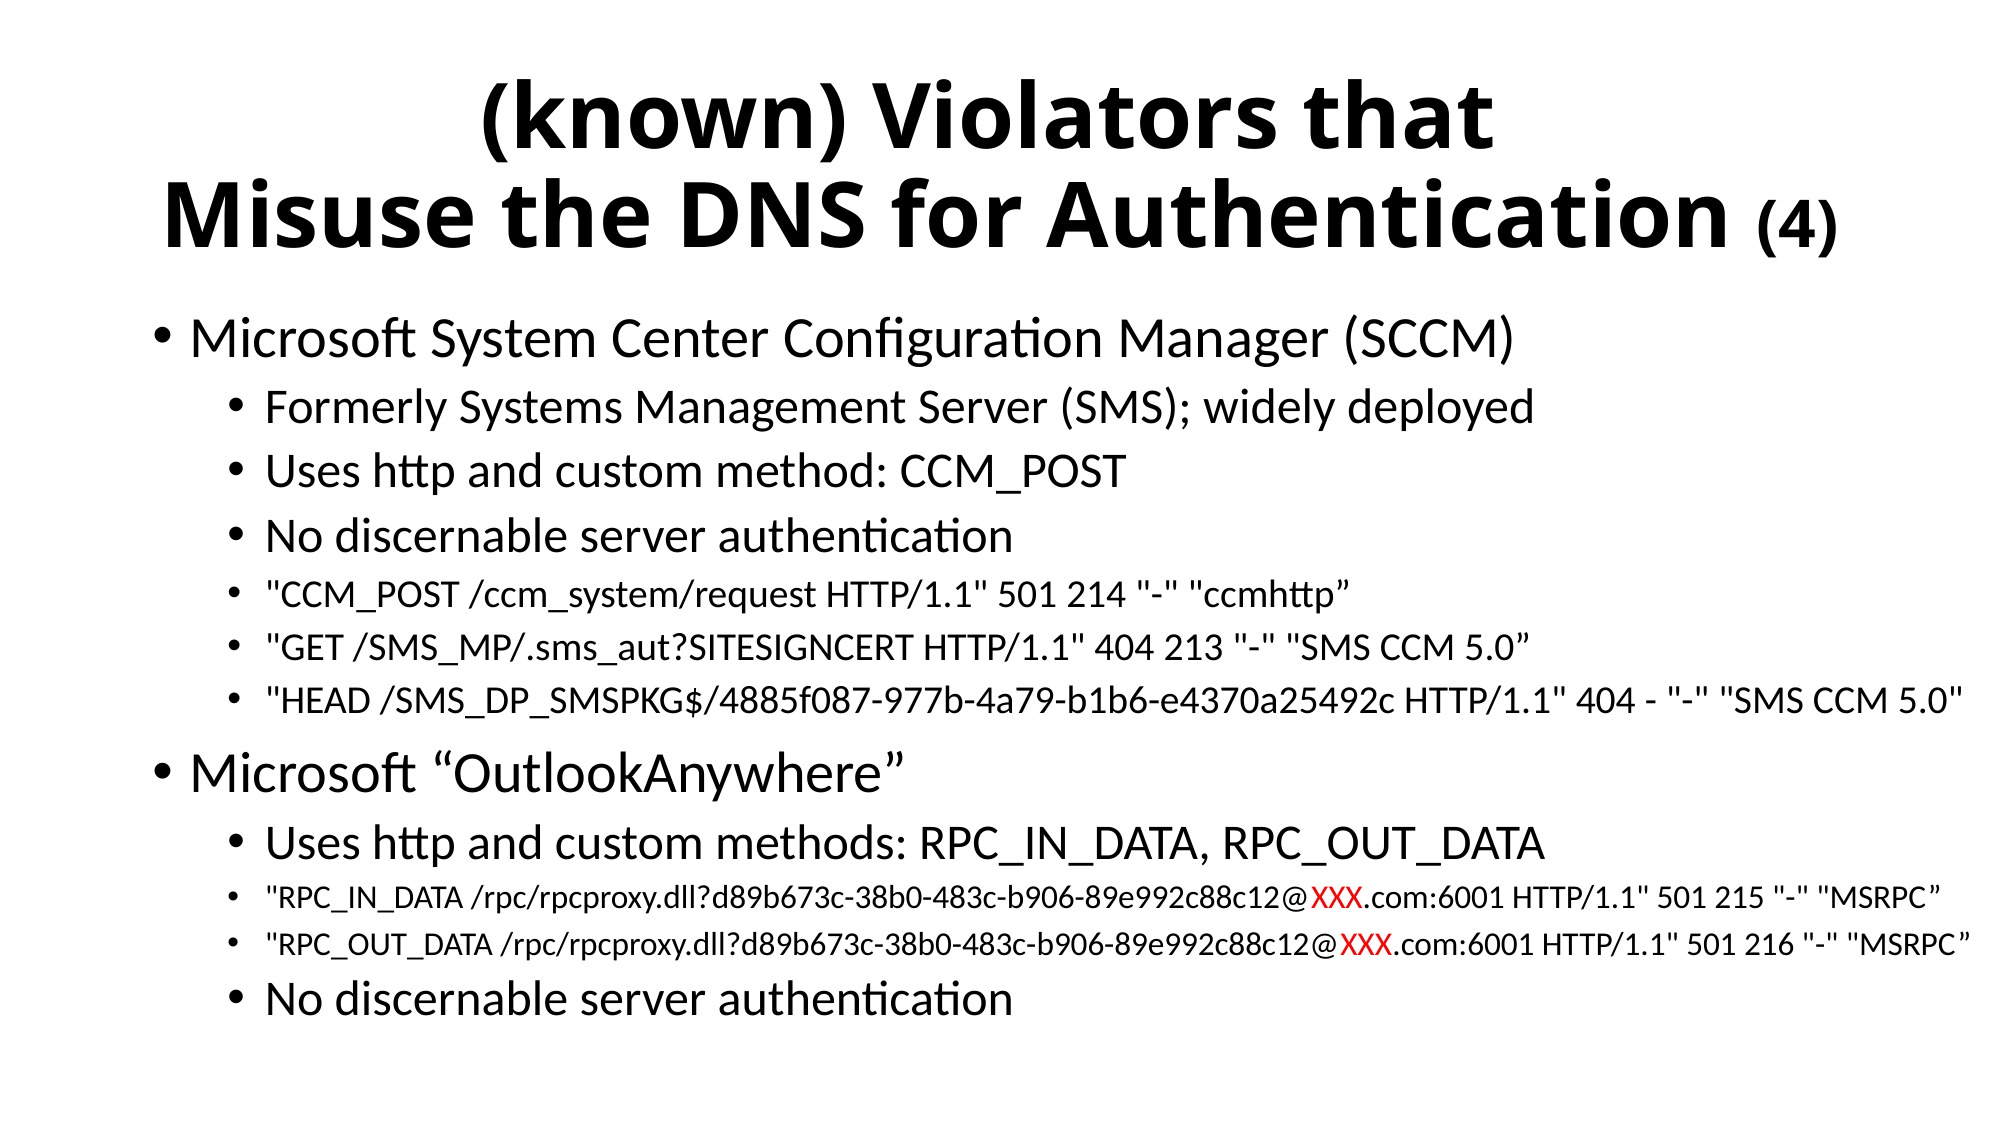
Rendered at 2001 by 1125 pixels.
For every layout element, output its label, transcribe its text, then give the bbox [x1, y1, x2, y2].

title (known) Violators that Misuse the DNS for Authentication (4) [137, 59, 1863, 278]
list Microsoft System Center Configuration Manager (SCCM) Formerly Systems Management Server (SMS); widely deployed Uses http and custom method: CCM_POST No discernable server authentication "CCM_POST /ccm_system/request HTTP/1.1" 501 214 "-" "ccmhttp” "GET /SMS_MP/.sms_aut?SITESIGNCERT HTTP/1.1" 404 213 "-" "SMS CCM 5.0” "HEAD /SMS_DP_SMSPKG$/4885f087-977b-4a79-b1b6-e4370a25492c HTTP/1.1" 404 - "-" "SMS CCM 5.0" Microsoft “OutlookAnywhere” Uses http and custom methods: RPC_IN_DATA, RPC_OUT_DATA "RPC_IN_DATA /rpc/rpcproxy.dll?d89b673c-38b0-483c-b906-89e992c88c12@XXX.com:6001 HTTP/1.1" 501 215 "-" "MSRPC” "RPC_OUT_DATA /rpc/rpcproxy.dll?d89b673c-38b0-483c-b906-89e992c88c12@XXX.com:6001 HTTP/1.1" 501 216 "-" "MSRPC” No discernable server authentication [137, 299, 2000, 1104]
